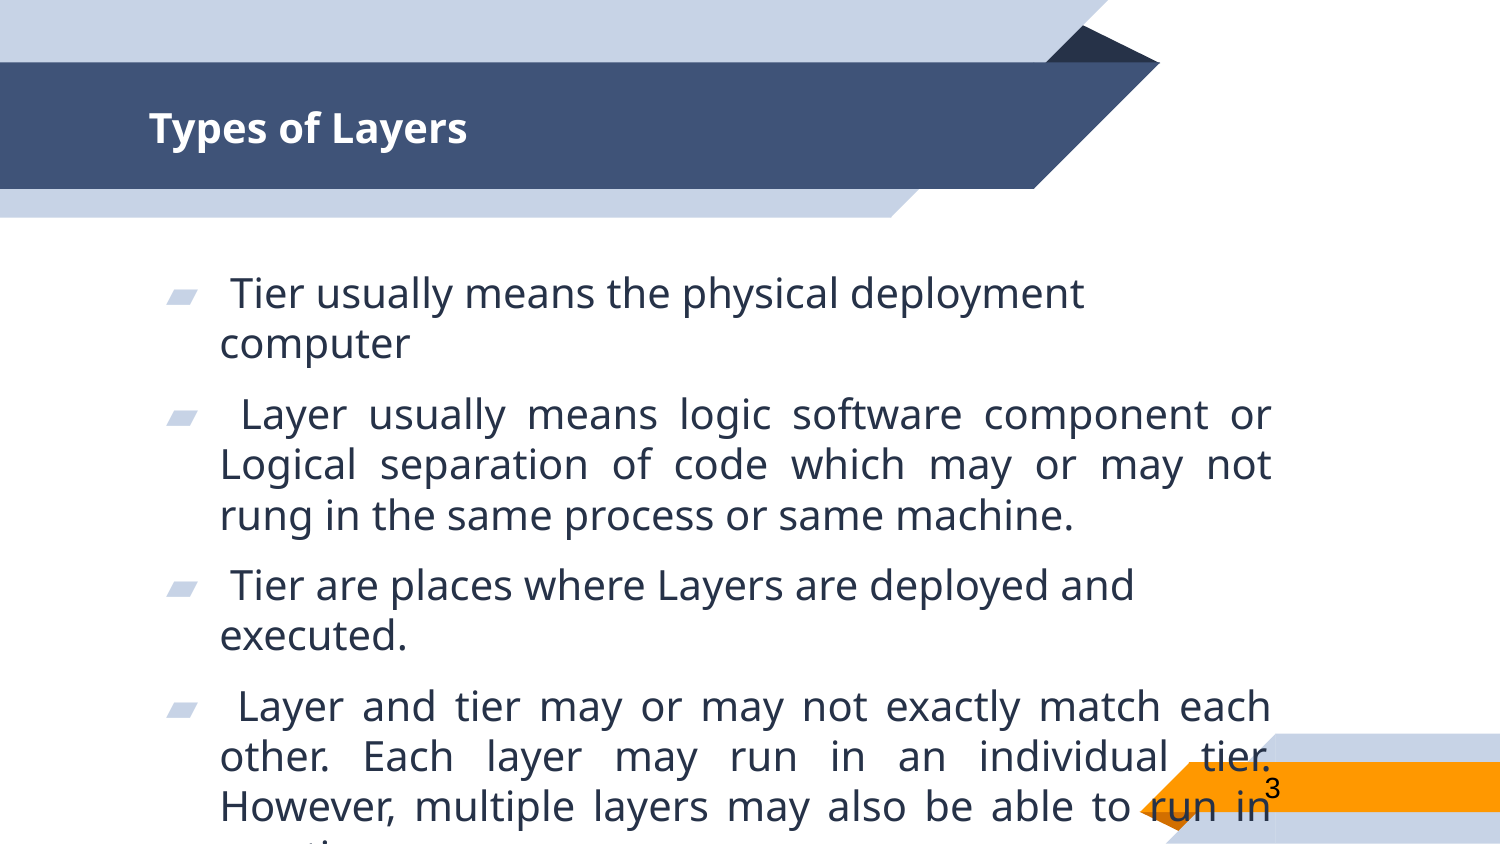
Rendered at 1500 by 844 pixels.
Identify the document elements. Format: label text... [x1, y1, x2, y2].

title Types of Layers [133, 64, 997, 190]
slide_number 3 [1249, 760, 1494, 813]
list Tier usually means the physical deployment computer Layer usually means logic software component or Logical separation of code which may or may not rung in the same process or same machine. Tier are places where Layers are deployed and executed. Layer and tier may or may not exactly match each other. Each layer may run in an individual tier. However, multiple layers may also be able to run in one tier. [133, 252, 1288, 700]
